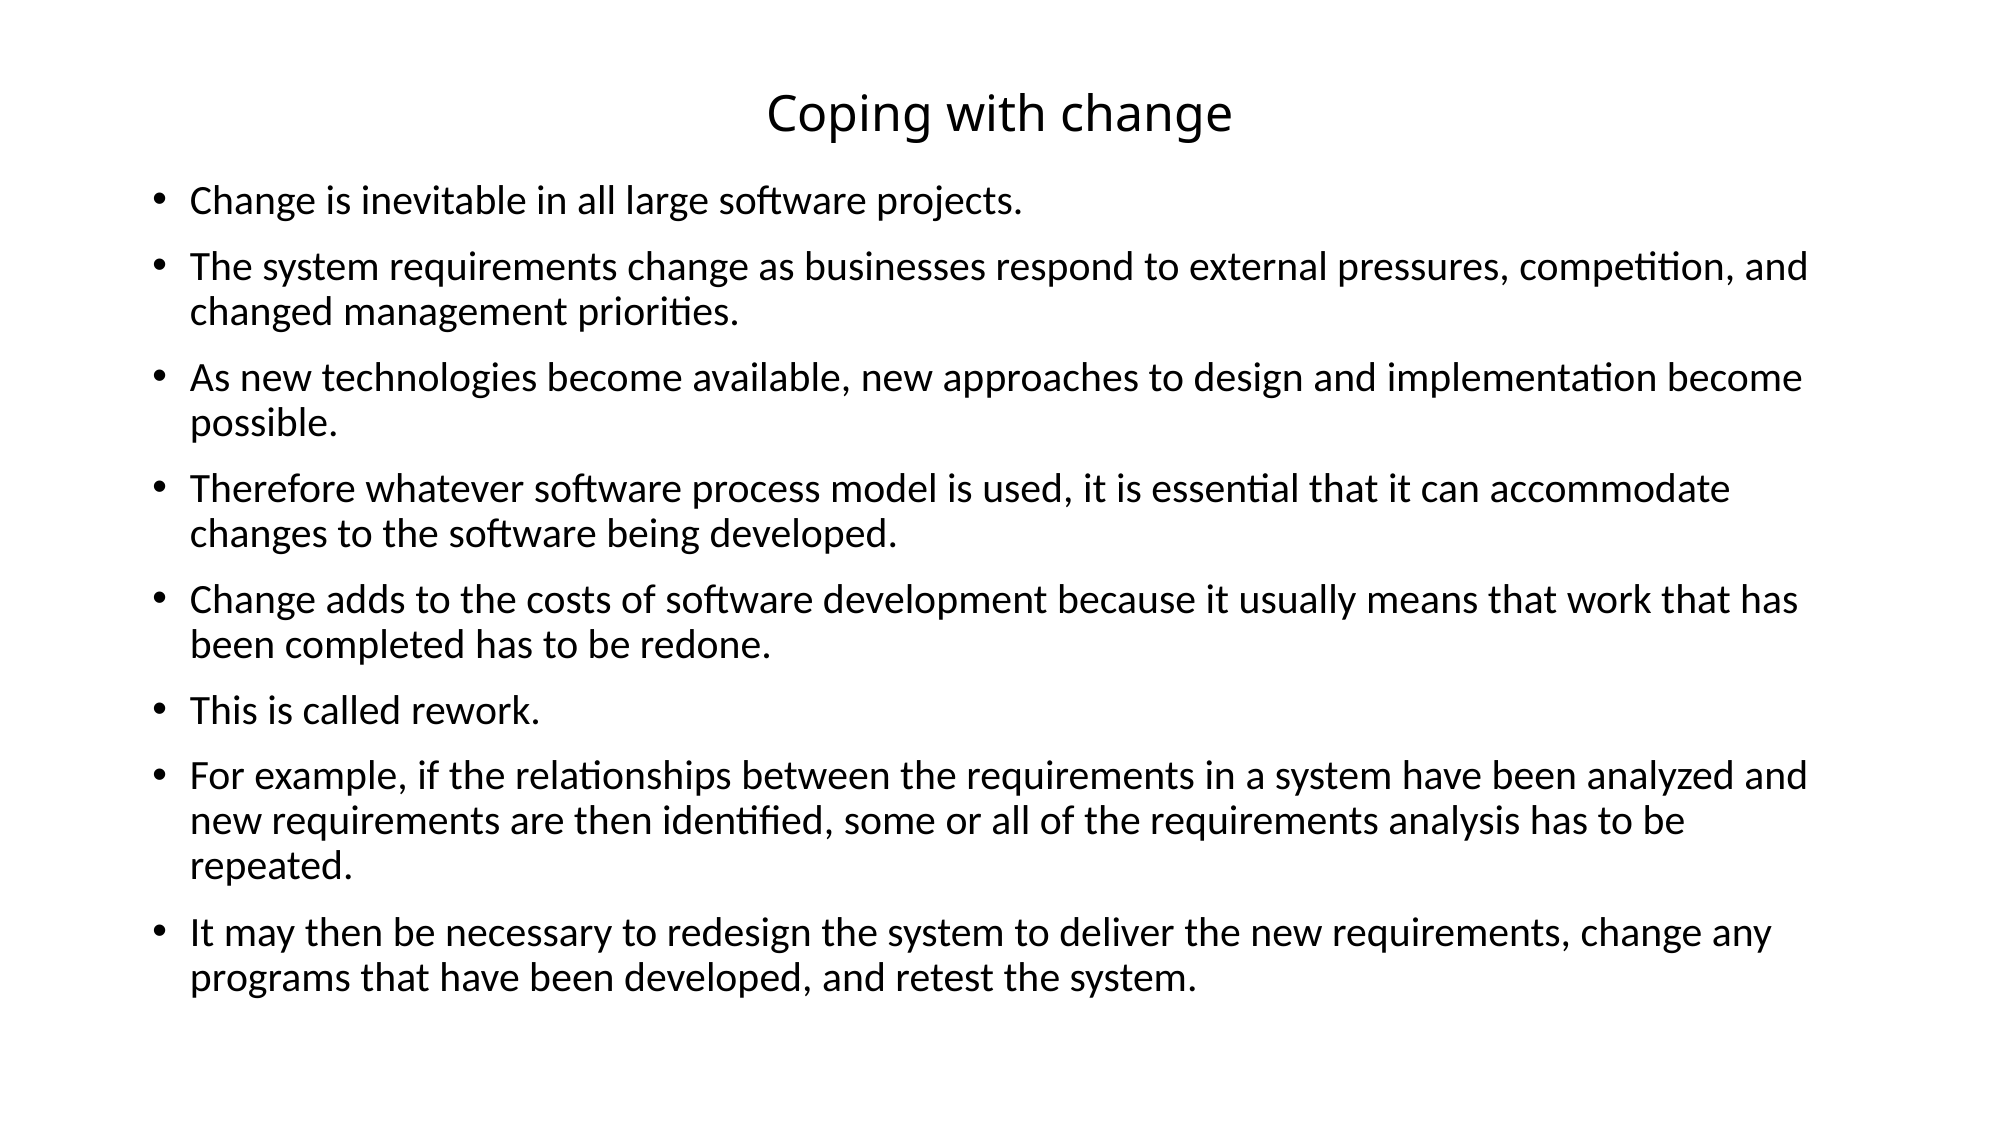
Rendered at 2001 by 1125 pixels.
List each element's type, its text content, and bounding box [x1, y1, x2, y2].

title Coping with change [137, 59, 1863, 170]
list Change is inevitable in all large software projects. The system requirements change as businesses respond to external pressures, competition, and changed management priorities. As new technologies become available, new approaches to design and implementation become possible. Therefore whatever software process model is used, it is essential that it can accommodate changes to the software being developed. Change adds to the costs of software development because it usually means that work that has been completed has to be redone. This is called rework. For example, if the relationships between the requirements in a system have been analyzed and new requirements are then identified, some or all of the requirements analysis has to be repeated. It may then be necessary to redesign the system to deliver the new requirements, change any programs that have been developed, and retest the system. [137, 170, 1863, 1014]
